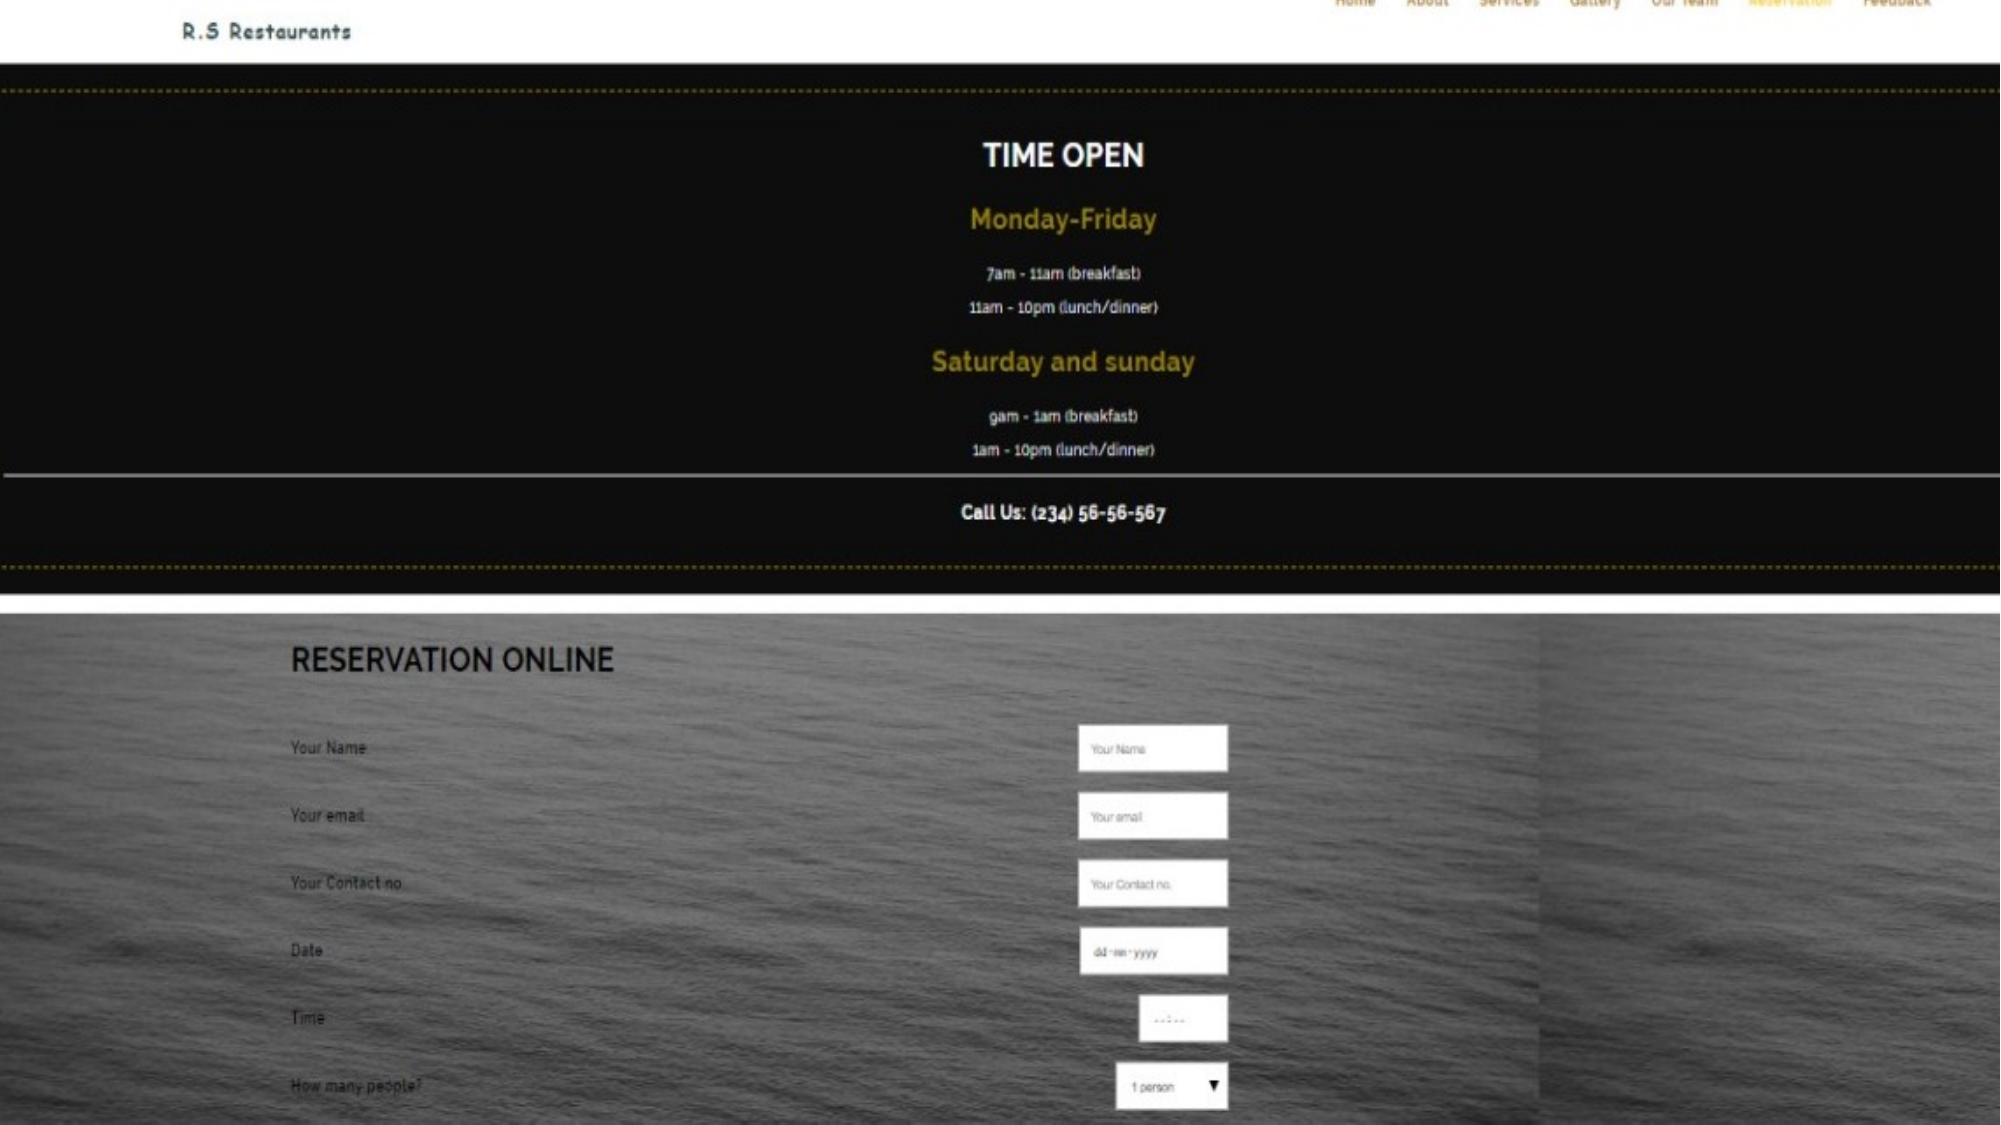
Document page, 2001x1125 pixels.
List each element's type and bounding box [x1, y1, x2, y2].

list [3, 3, 1996, 1123]
